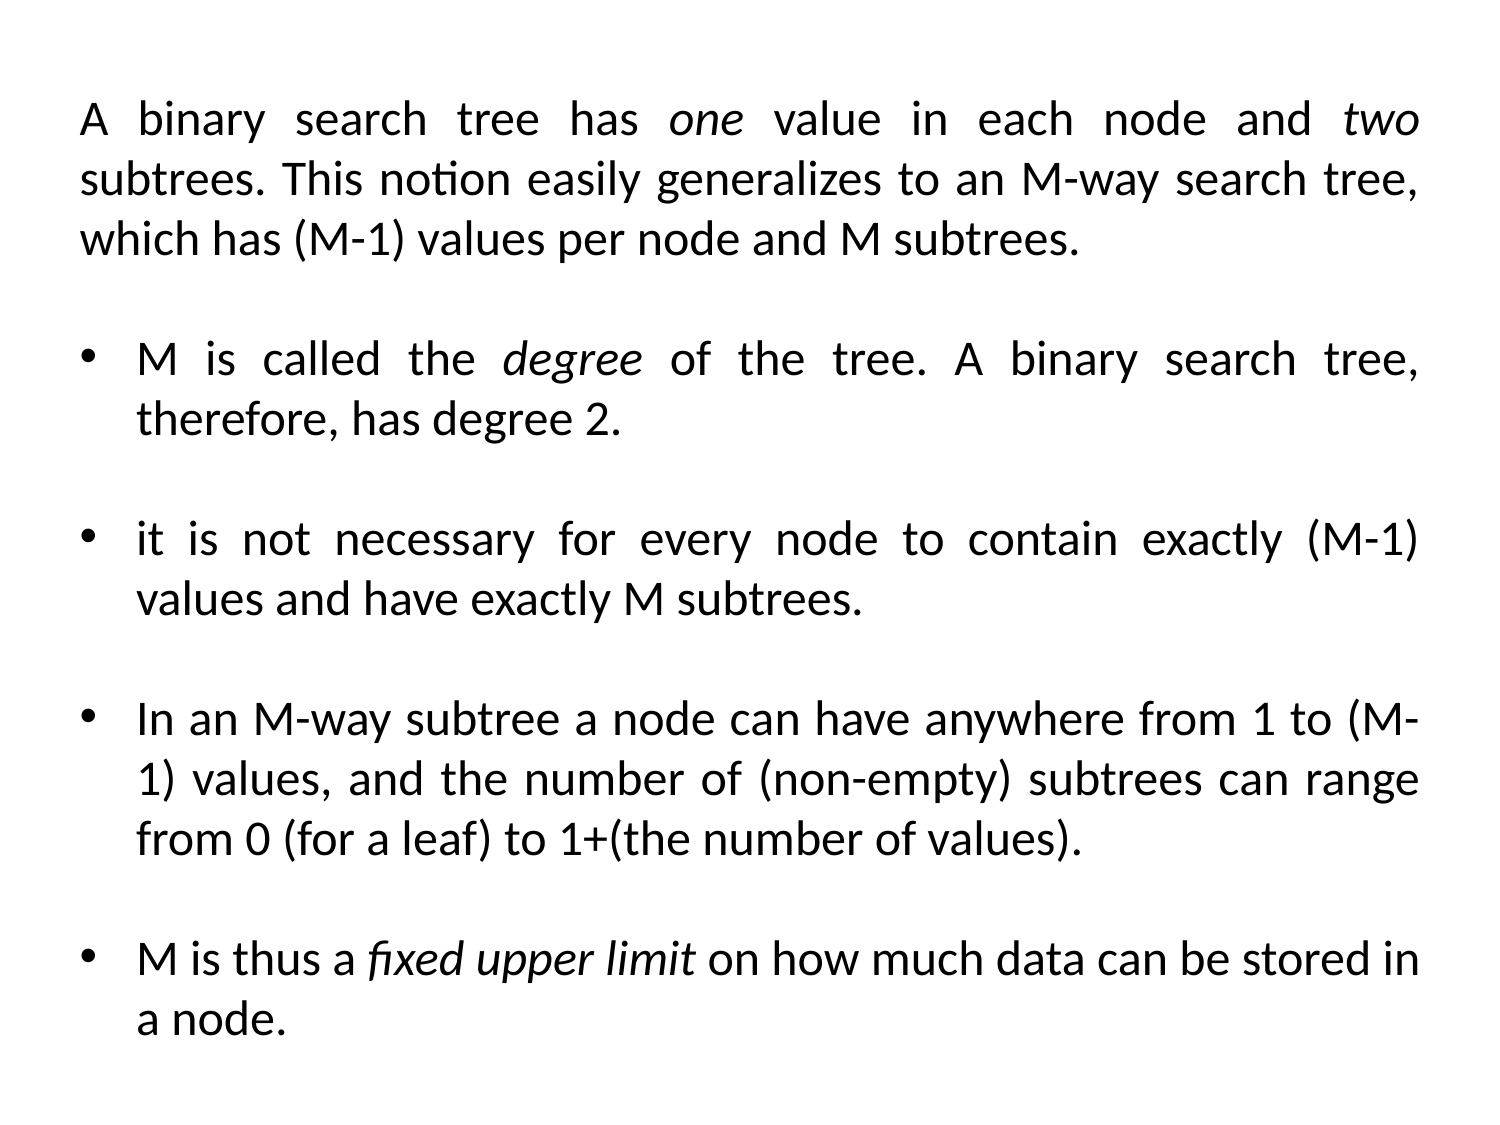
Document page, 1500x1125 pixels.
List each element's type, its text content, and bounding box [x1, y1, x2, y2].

text_box A binary search tree has one value in each node and two subtrees. This notion easily generalizes to an M-way search tree, which has (M-1) values per node and M subtrees. M is called the degree of the tree. A binary search tree, therefore, has degree 2. it is not necessary for every node to contain exactly (M-1) values and have exactly M subtrees. In an M-way subtree a node can have anywhere from 1 to (M-1) values, and the number of (non-empty) subtrees can range from 0 (for a leaf) to 1+(the number of values). M is thus a fixed upper limit on how much data can be stored in a node. [64, 78, 1436, 1053]
